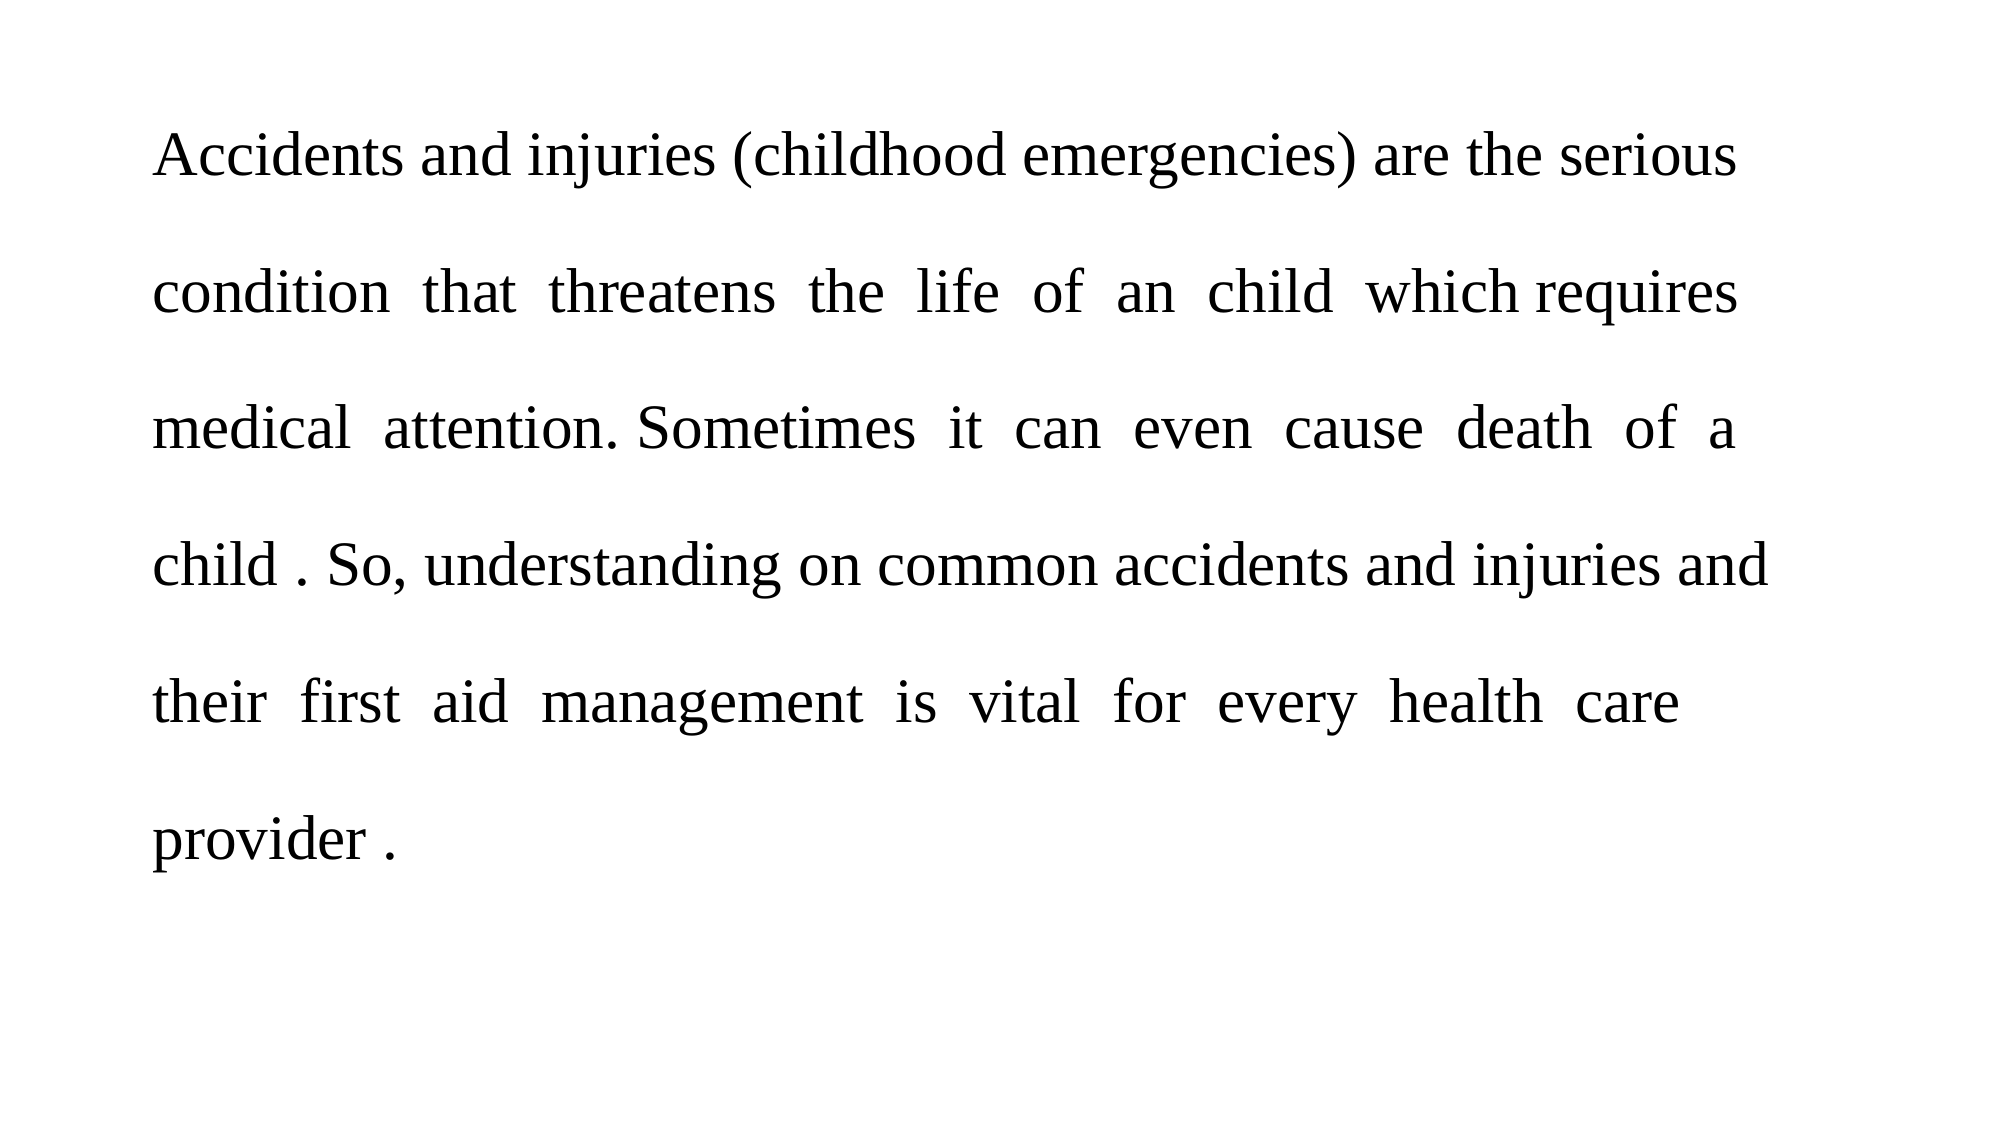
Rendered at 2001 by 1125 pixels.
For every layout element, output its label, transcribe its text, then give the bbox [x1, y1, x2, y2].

title Accidents and injuries (childhood emergencies) are the serious condition that threatens the life of an child which requires medical attention. Sometimes it can even cause death of a child . So, understanding on common accidents and injuries and their first aid management is vital for every health care provider . [137, 59, 1863, 1010]
